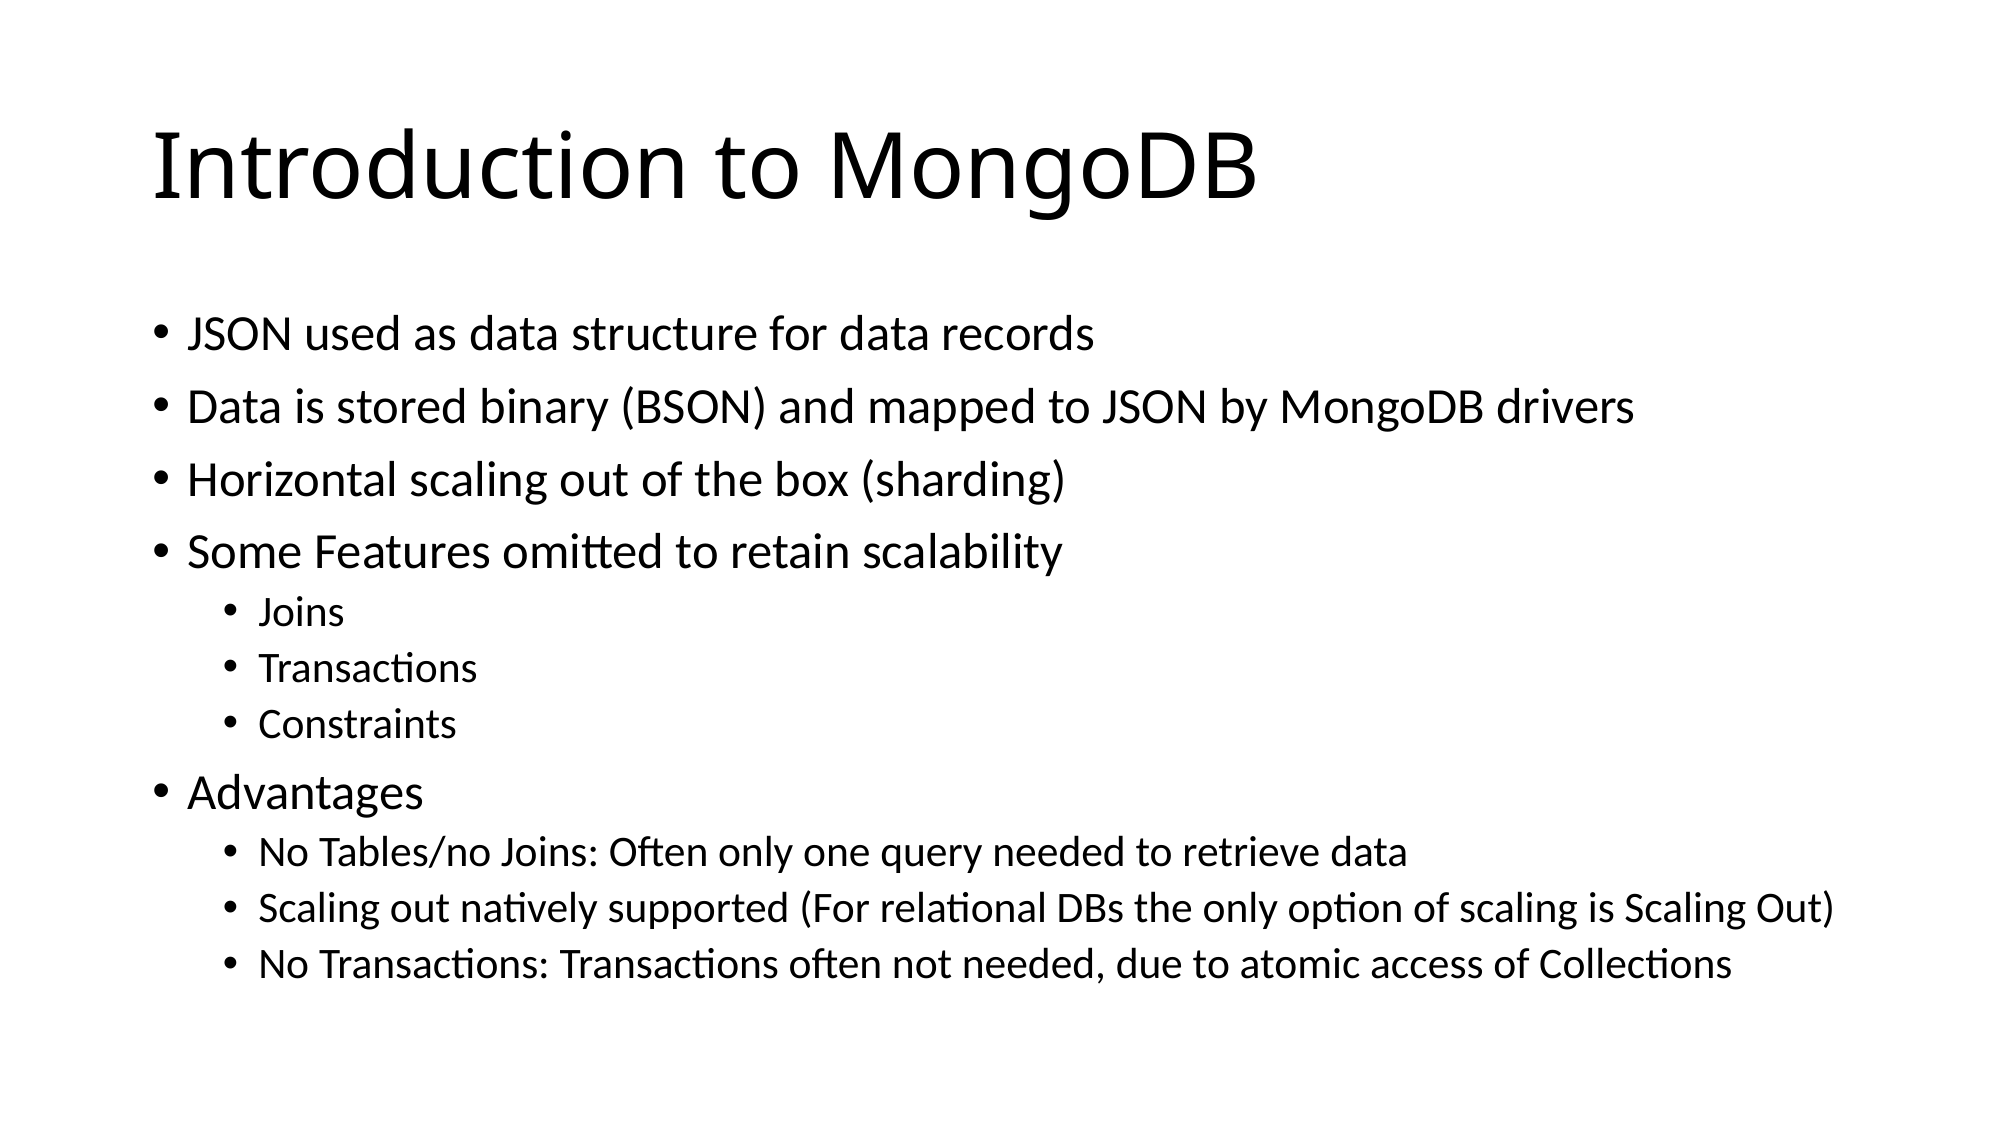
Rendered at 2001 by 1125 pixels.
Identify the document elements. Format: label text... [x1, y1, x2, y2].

title Introduction to MongoDB [137, 59, 1863, 278]
list JSON used as data structure for data records Data is stored binary (BSON) and mapped to JSON by MongoDB drivers Horizontal scaling out of the box (sharding) Some Features omitted to retain scalability Joins Transactions Constraints Advantages No Tables/no Joins: Often only one query needed to retrieve data Scaling out natively supported (For relational DBs the only option of scaling is Scaling Out) No Transactions: Transactions often not needed, due to atomic access of Collections [137, 299, 1863, 1014]
